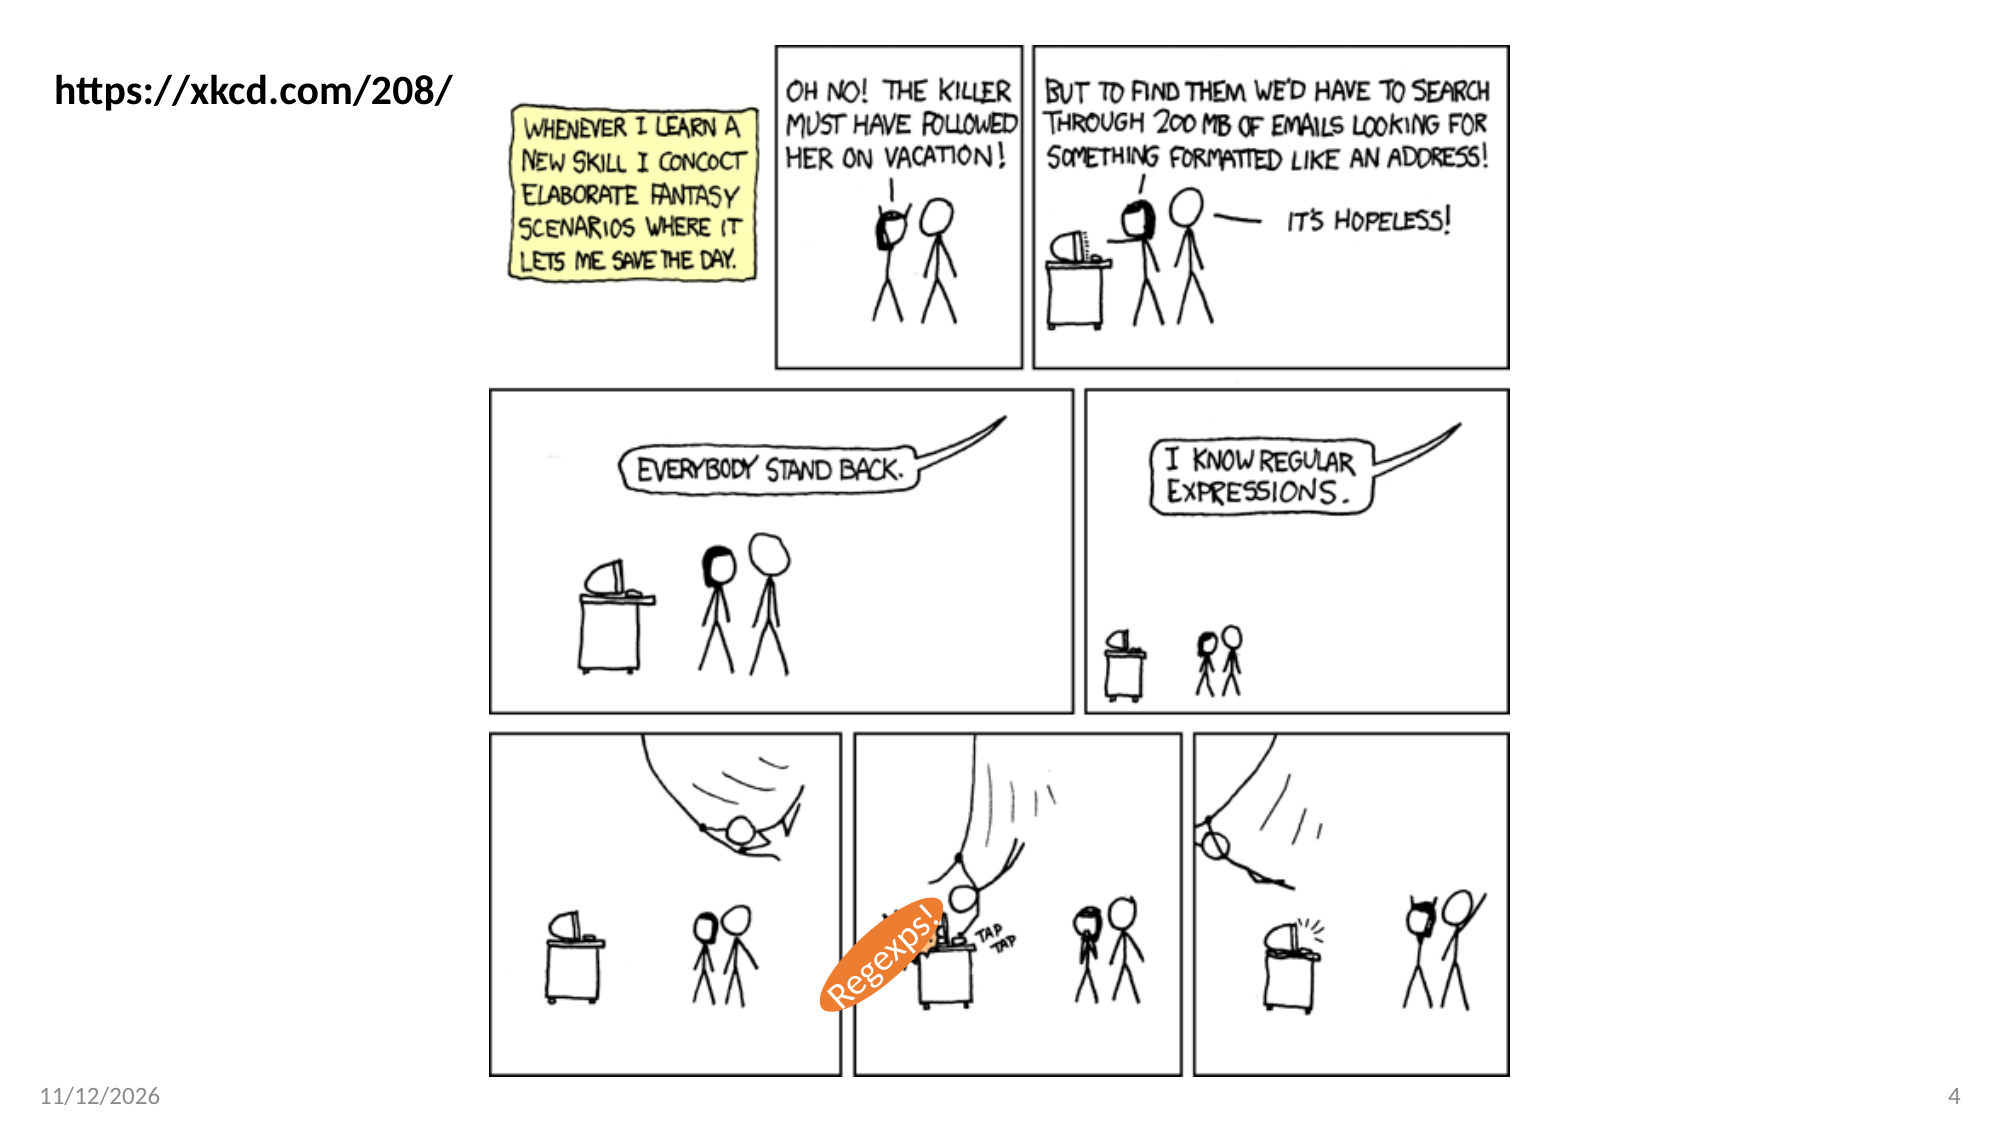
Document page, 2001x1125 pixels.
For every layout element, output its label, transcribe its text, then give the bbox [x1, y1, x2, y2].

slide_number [39, 1064, 490, 1125]
slide_number 4 [1510, 1064, 1961, 1125]
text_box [489, 45, 1510, 1077]
title https://xkcd.com/208/ [39, 37, 1961, 145]
